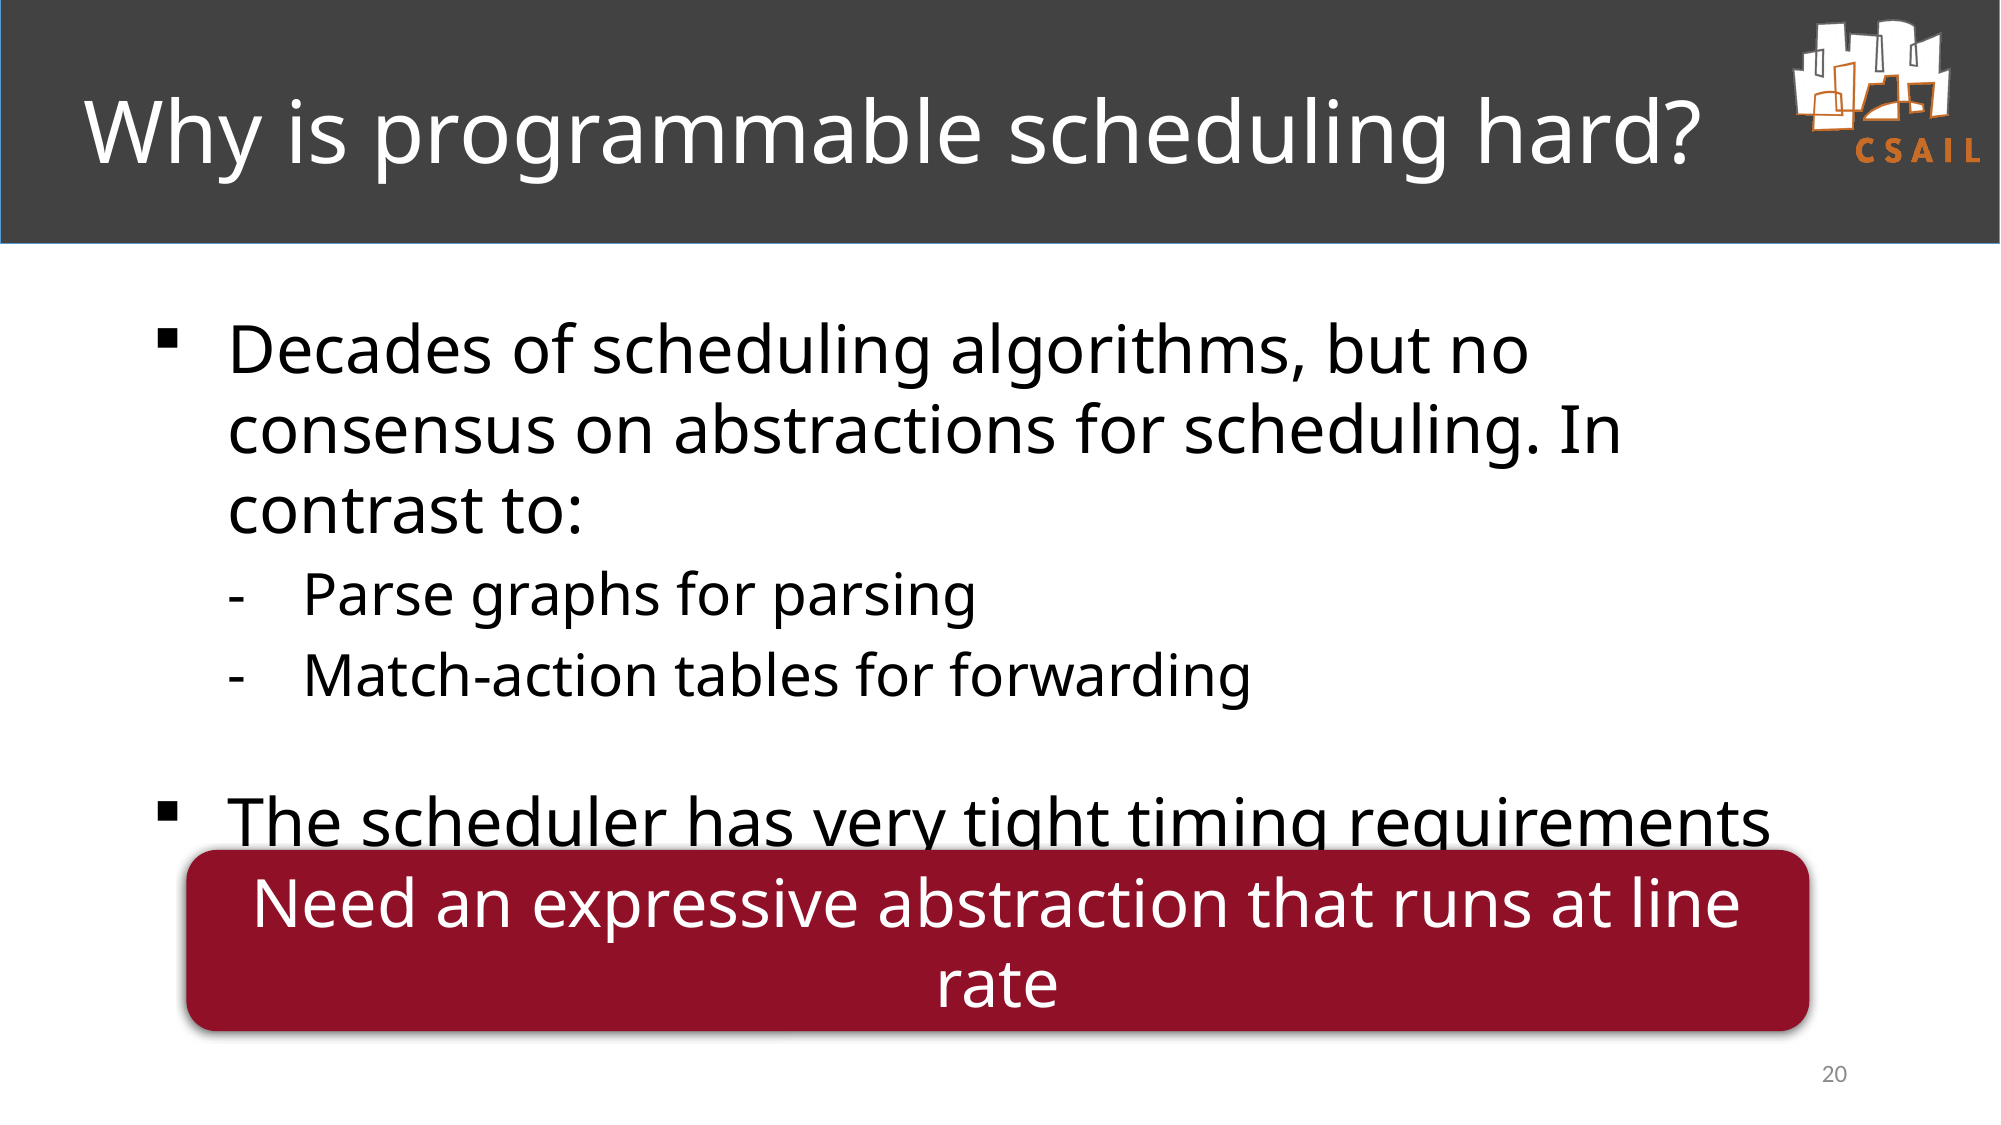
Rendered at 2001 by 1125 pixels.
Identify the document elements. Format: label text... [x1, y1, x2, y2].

picture [1792, 19, 1980, 163]
text_box Need an expressive abstraction that runs at line rate [186, 849, 1810, 1032]
title Why is programmable scheduling hard? [68, 20, 1794, 238]
slide_number 20 [1412, 1042, 1863, 1103]
title Programmable switching chips [179, 846, 1819, 1014]
list Decades of scheduling algorithms, but no consensus on abstractions for scheduling. In contrast to: Parse graphs for parsing Match-action tables for forwarding The scheduler has very tight timing requirements [137, 299, 1863, 1014]
